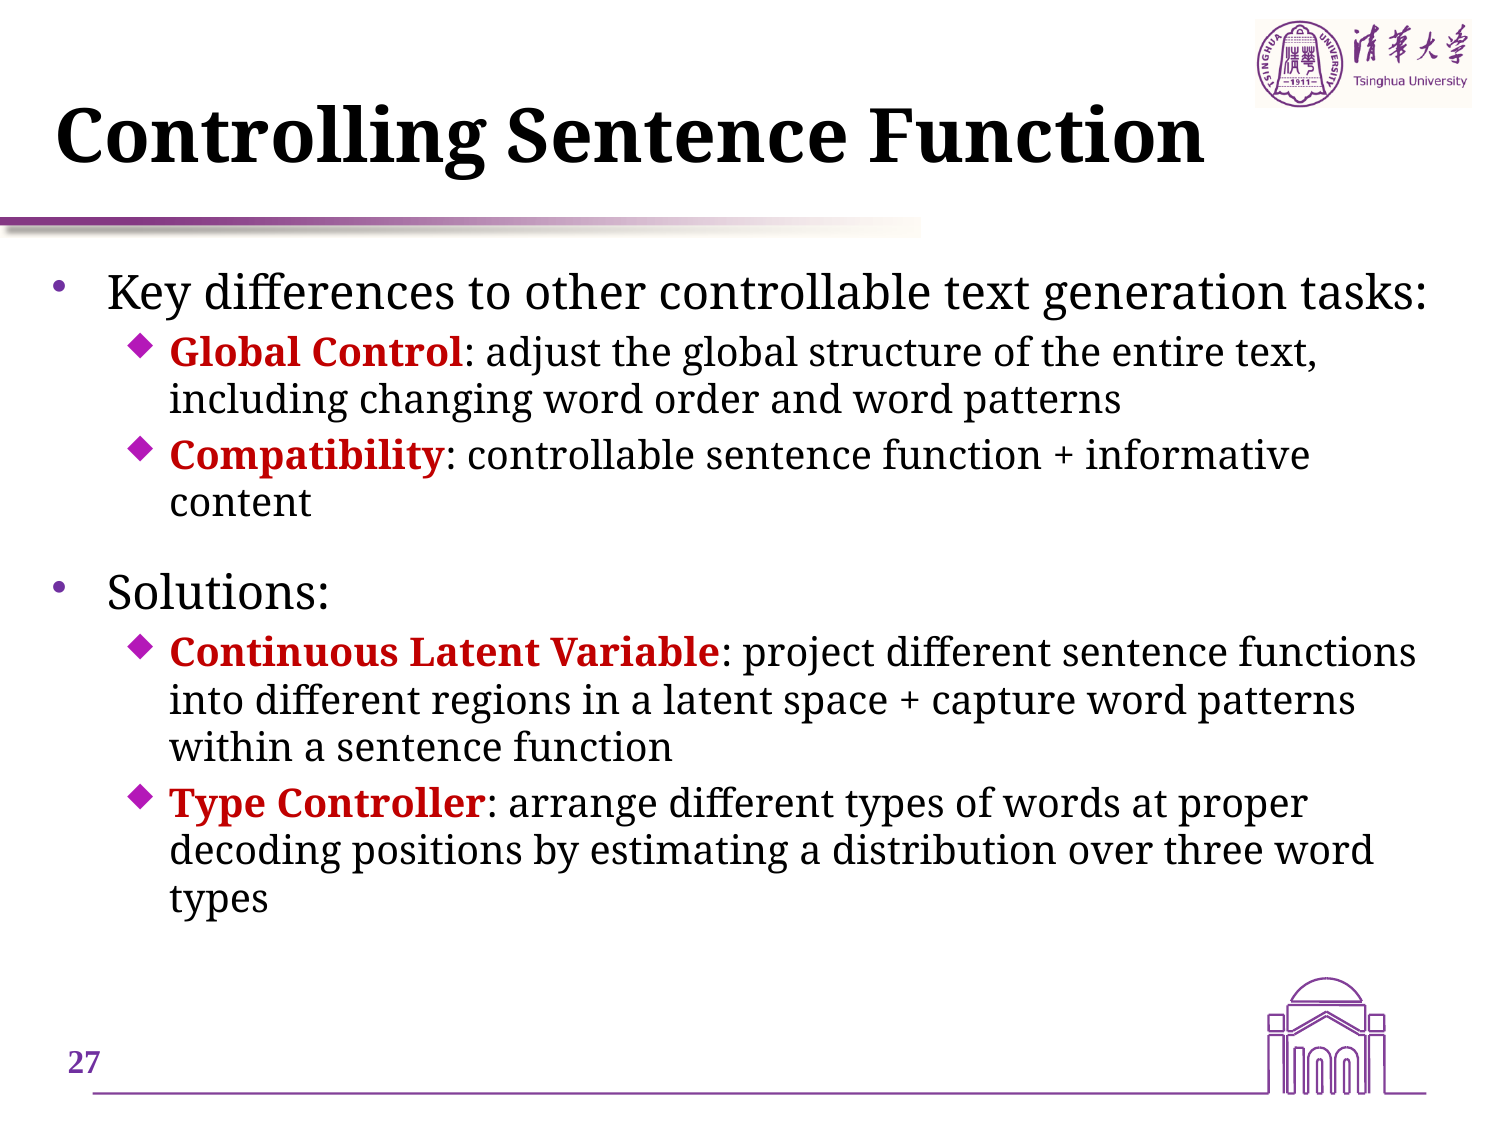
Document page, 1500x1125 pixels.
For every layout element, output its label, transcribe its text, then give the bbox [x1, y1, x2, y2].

title Controlling Sentence Function [39, 0, 1450, 225]
list Key differences to other controllable text generation tasks: Global Control: adjust the global structure of the entire text, including changing word order and word patterns Compatibility: controllable sentence function + informative content Solutions: Continuous Latent Variable: project different sentence functions into different regions in a latent space + capture word patterns within a sentence function Type Controller: arrange different types of words at proper decoding positions by estimating a distribution over three word types [38, 225, 1474, 989]
picture [0, 217, 39, 238]
picture [1450, 19, 1472, 108]
